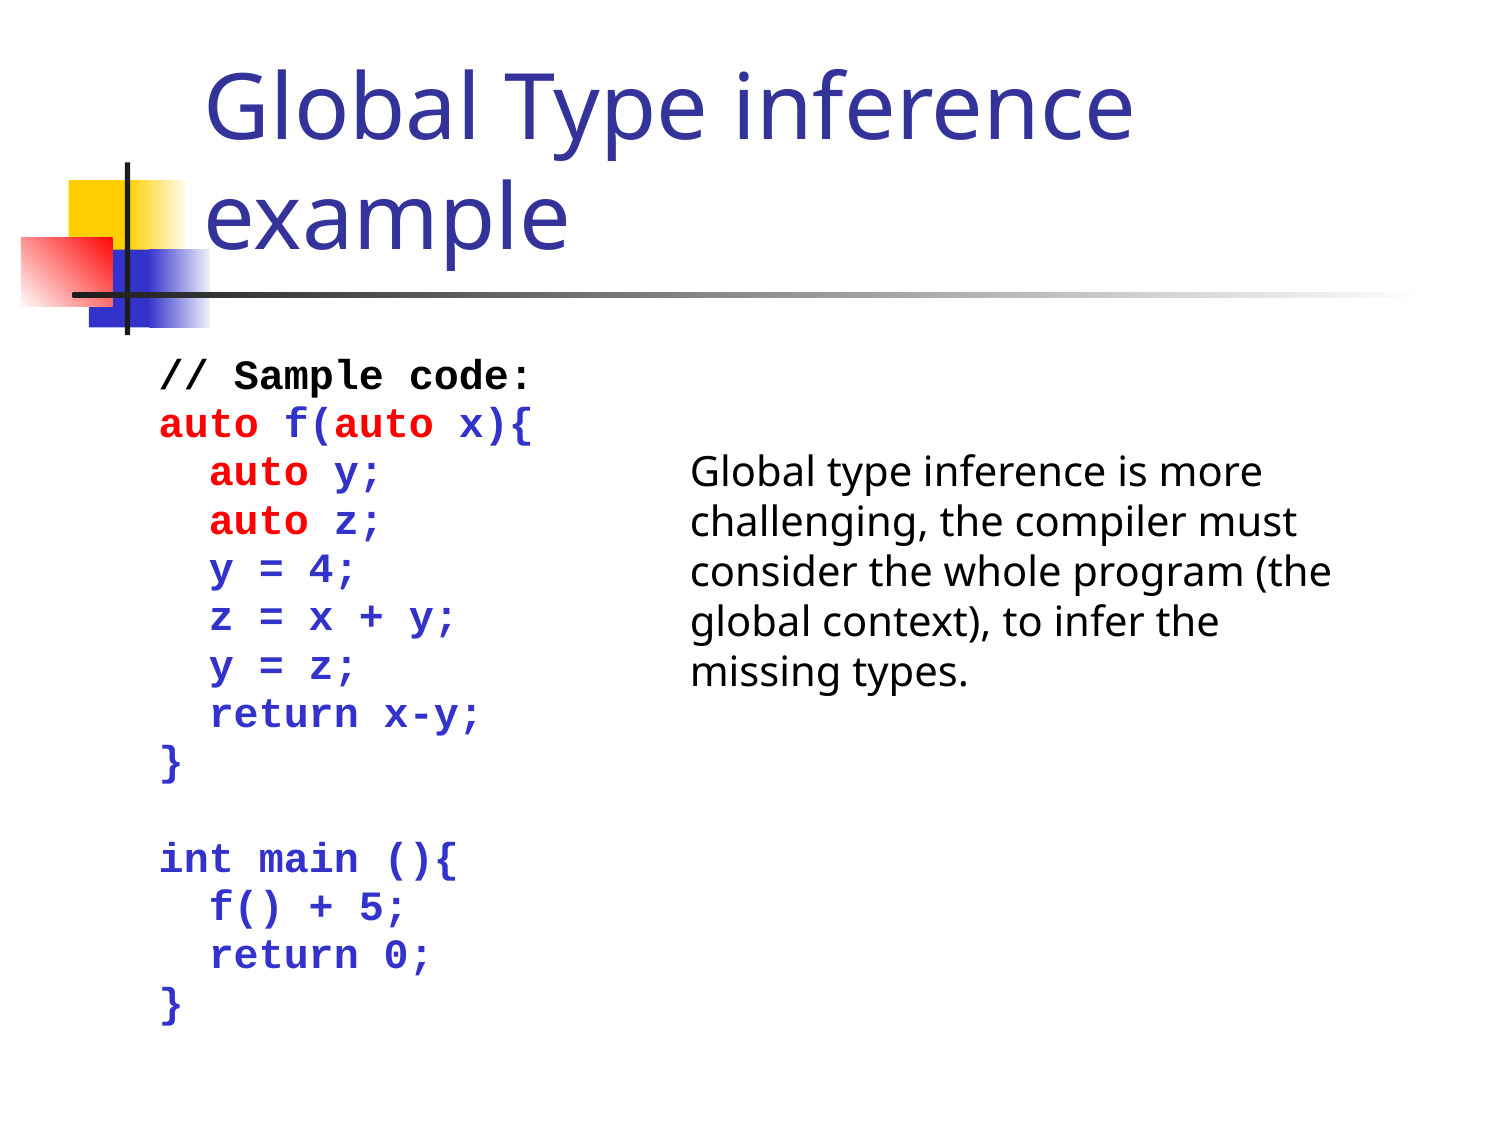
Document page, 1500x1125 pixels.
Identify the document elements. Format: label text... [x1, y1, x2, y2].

text_box Global type inference is more challenging, the compiler must consider the whole program (the global context), to infer the missing types. [675, 437, 1388, 703]
title Global Type inference example [188, 35, 1468, 275]
text_box // Sample code: auto f(auto x){ auto y; auto z; y = 4; z = x + y; y = z; return x-y; } int main (){ f() + 5; return 0; } [144, 349, 675, 1025]
